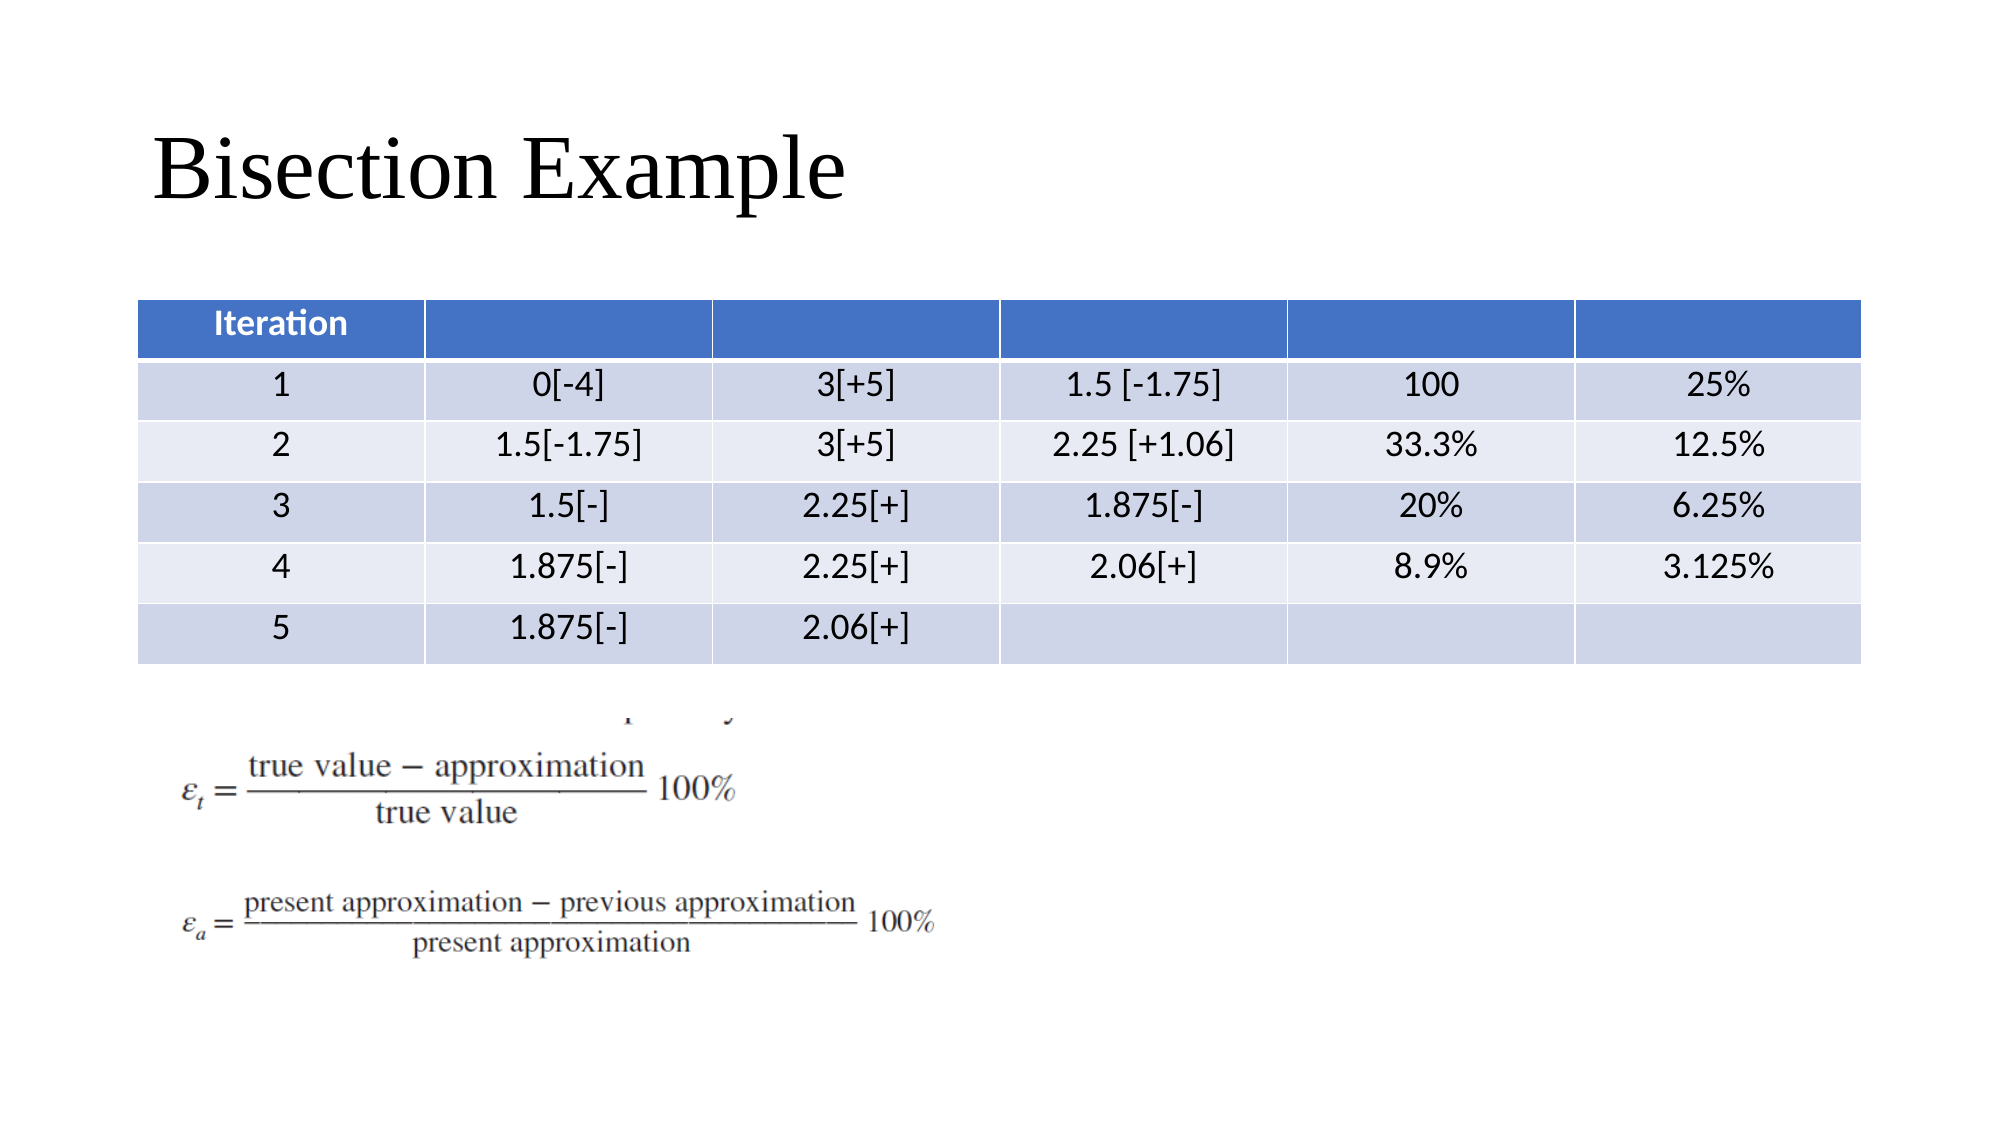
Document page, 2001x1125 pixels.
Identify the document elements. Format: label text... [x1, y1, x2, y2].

picture [117, 718, 765, 848]
title Bisection Example [137, 59, 1863, 278]
picture [143, 869, 1009, 985]
